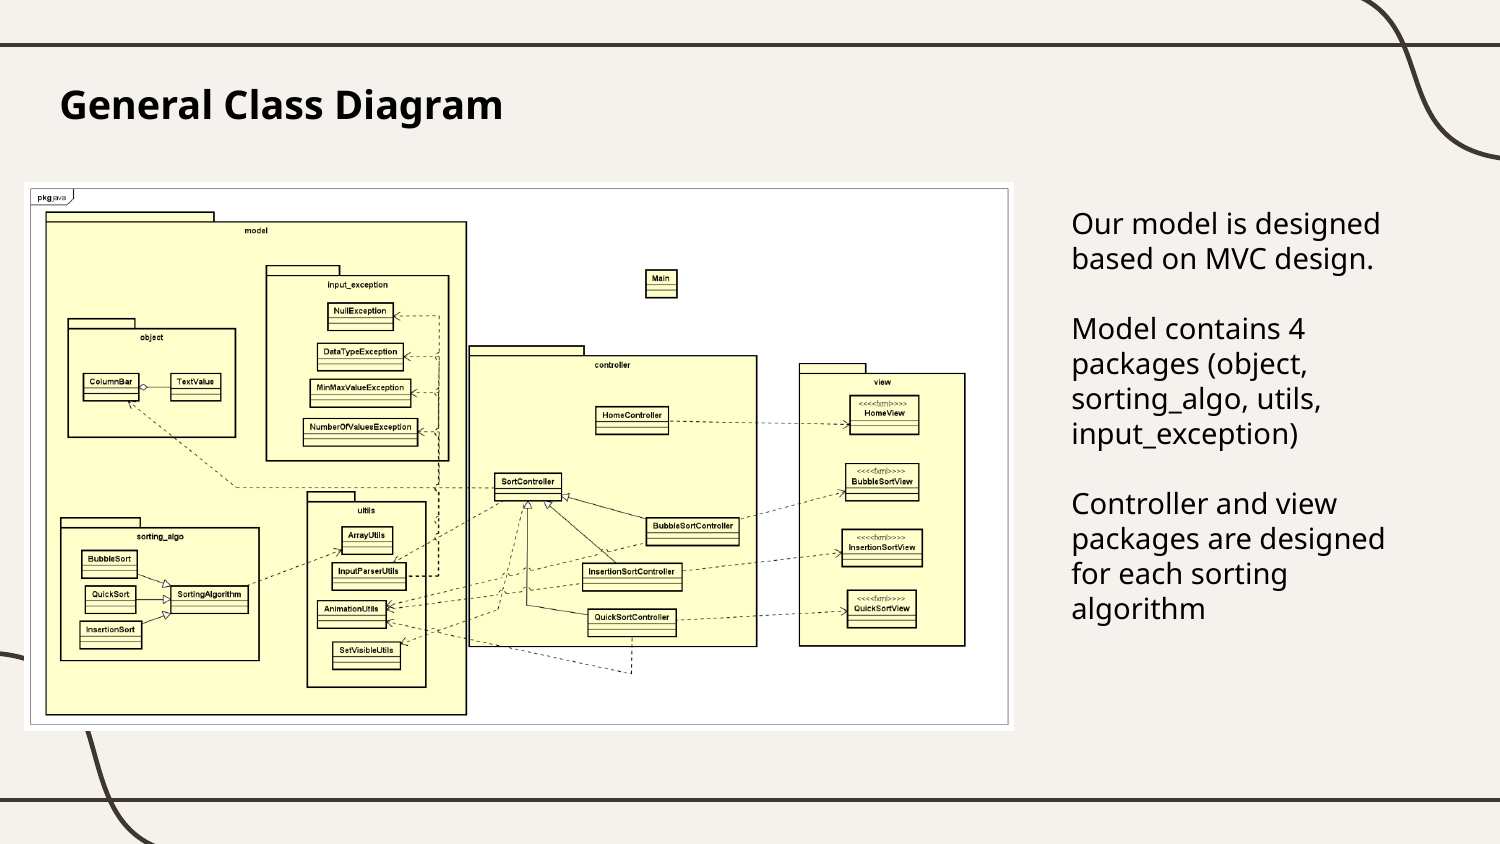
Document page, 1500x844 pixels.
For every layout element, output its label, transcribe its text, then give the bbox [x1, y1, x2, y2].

picture [24, 182, 1015, 732]
text_box [1015, 182, 1384, 249]
text_box General Class Diagram [44, 65, 816, 143]
text_box Our model is designed based on MVC design. Model contains 4 packages (object, sorting_algo, utils, input_exception) Controller and view packages are designed for each sorting algorithm [1056, 190, 1427, 641]
